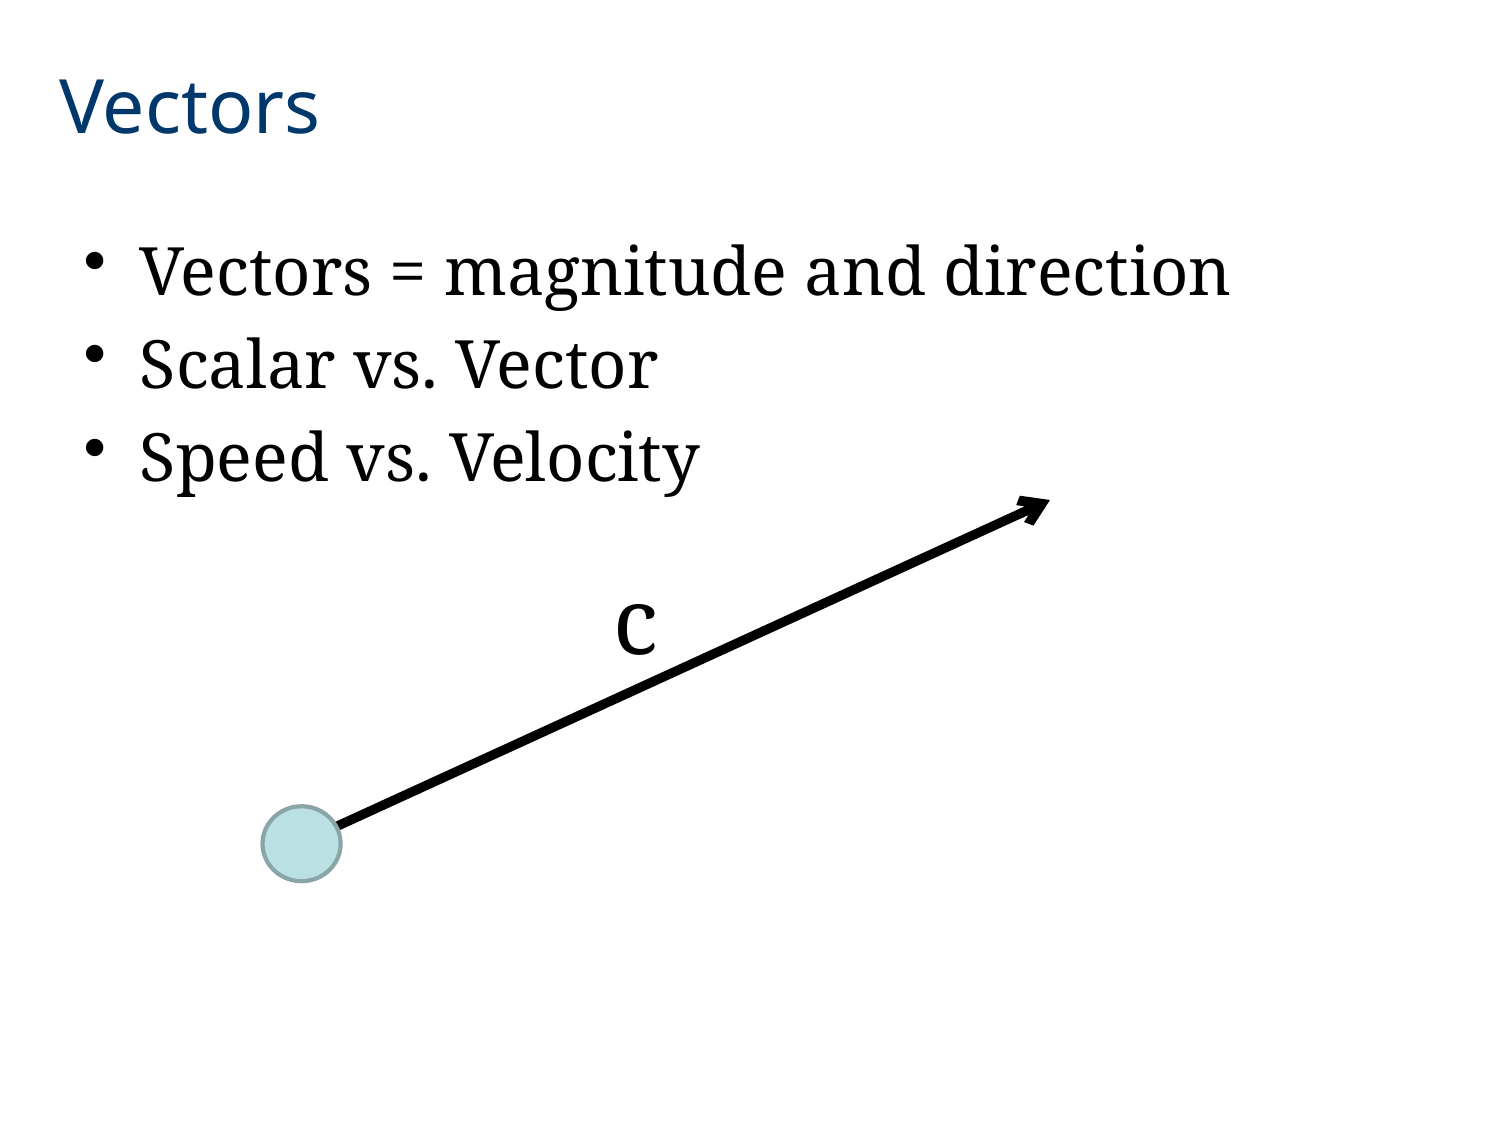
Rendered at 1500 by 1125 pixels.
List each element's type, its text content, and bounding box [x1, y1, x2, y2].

text_box Vectors [0, 2, 1500, 206]
list Vectors = magnitude and direction Scalar vs. Vector Speed vs. Velocity [68, 221, 1419, 964]
text_box [260, 804, 343, 884]
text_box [312, 499, 1051, 838]
